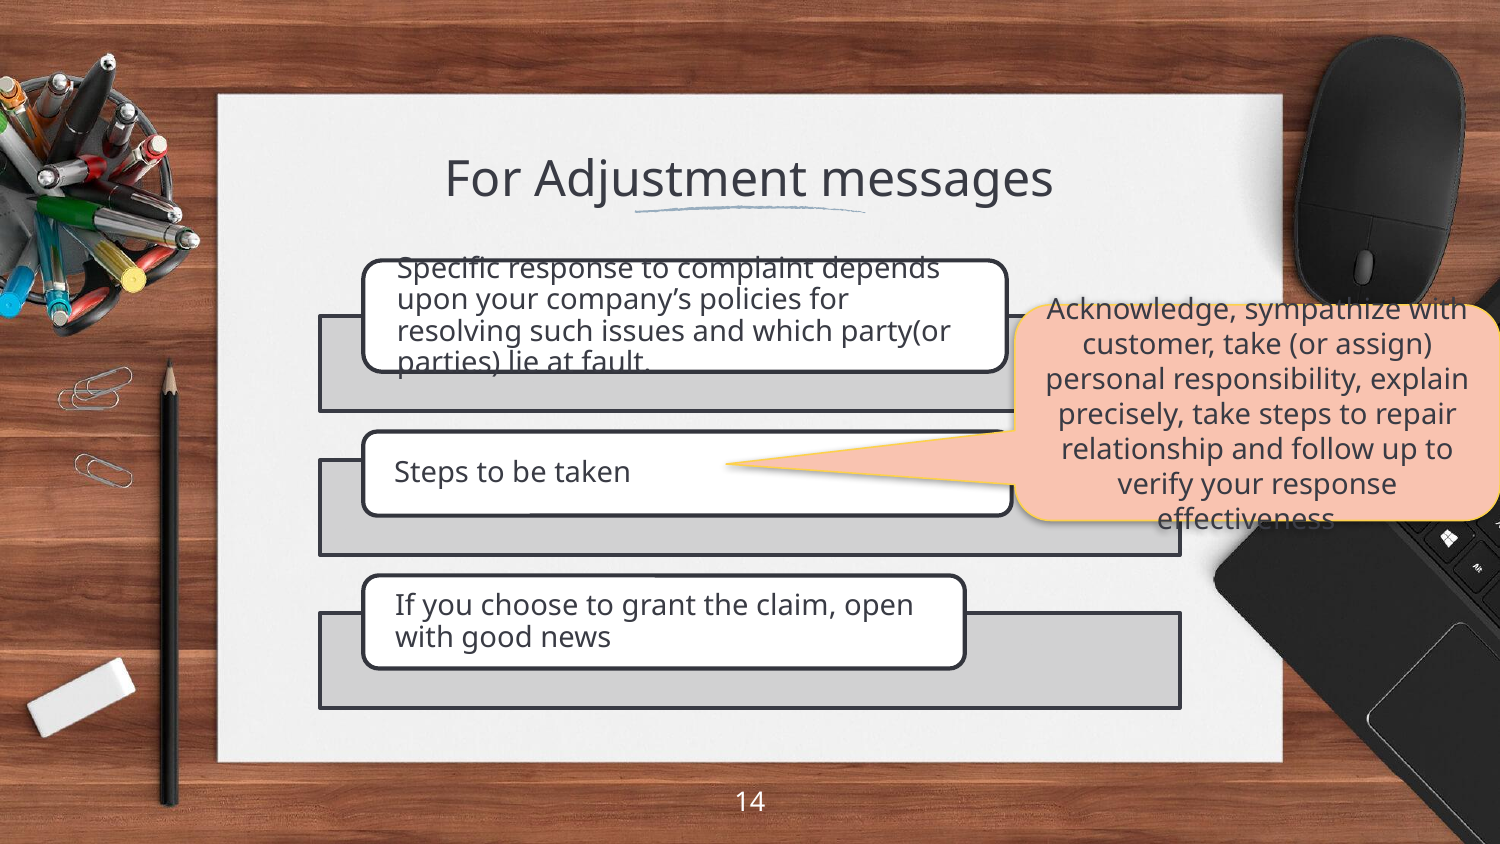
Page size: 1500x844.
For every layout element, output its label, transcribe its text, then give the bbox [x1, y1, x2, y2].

slide_number 14 [705, 762, 795, 844]
text_box Acknowledge, sympathize with customer, take (or assign) personal responsibility, explain precisely, take steps to repair relationship and follow up to verify your response effectiveness [1184, 304, 1500, 522]
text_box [319, 254, 1180, 714]
picture [0, 0, 1500, 844]
title For Adjustment messages [267, 132, 1233, 207]
